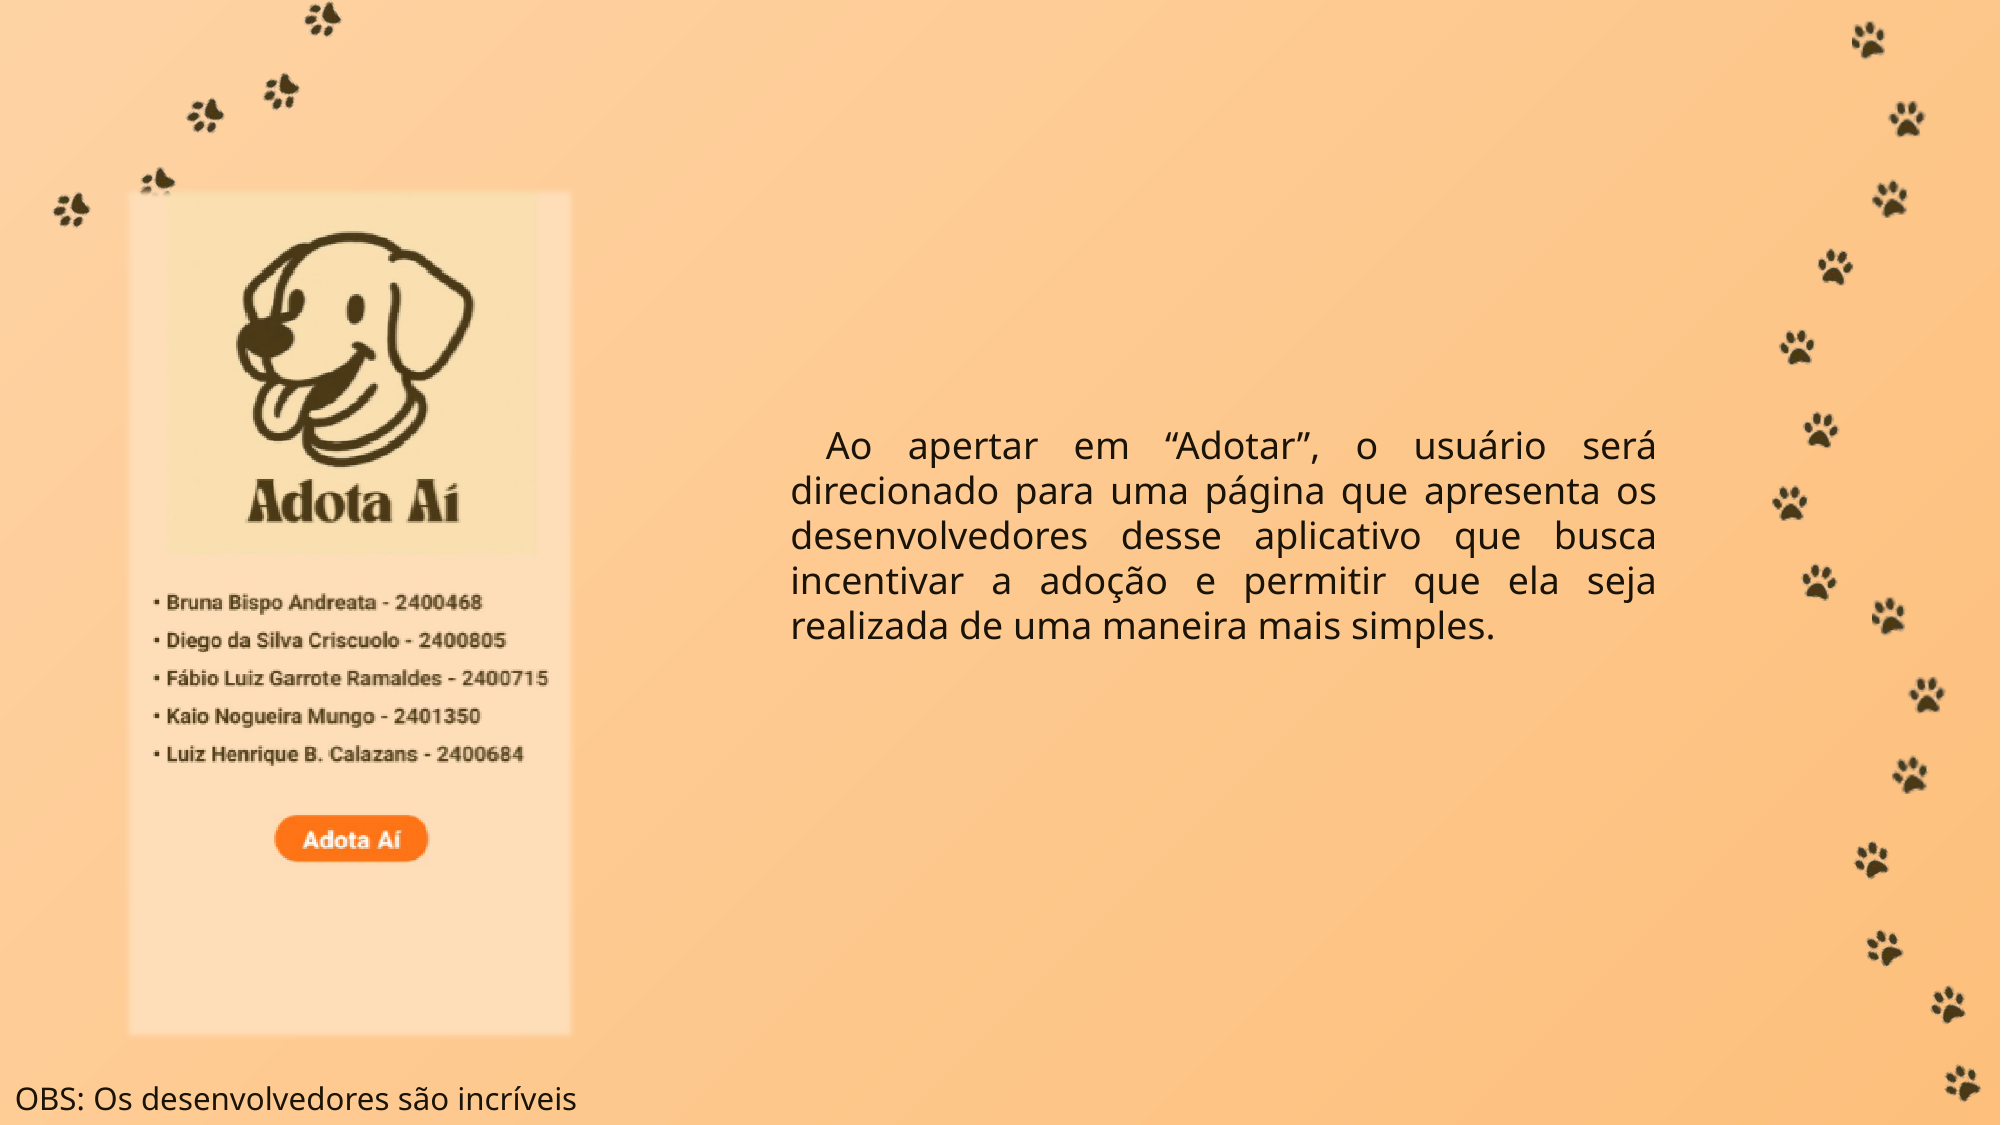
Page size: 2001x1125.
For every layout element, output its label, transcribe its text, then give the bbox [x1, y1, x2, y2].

text_box Ao apertar em “Adotar”, o usuário será direcionado para uma página que apresenta os desenvolvedores desse aplicativo que busca incentivar a adoção e permitir que ela seja realizada de uma maneira mais simples. [775, 415, 1673, 655]
picture [15, 0, 577, 1042]
picture [1741, 0, 1927, 613]
text_box OBS: Os desenvolvedores são incríveis [0, 1071, 619, 1125]
picture [1784, 549, 2000, 1125]
